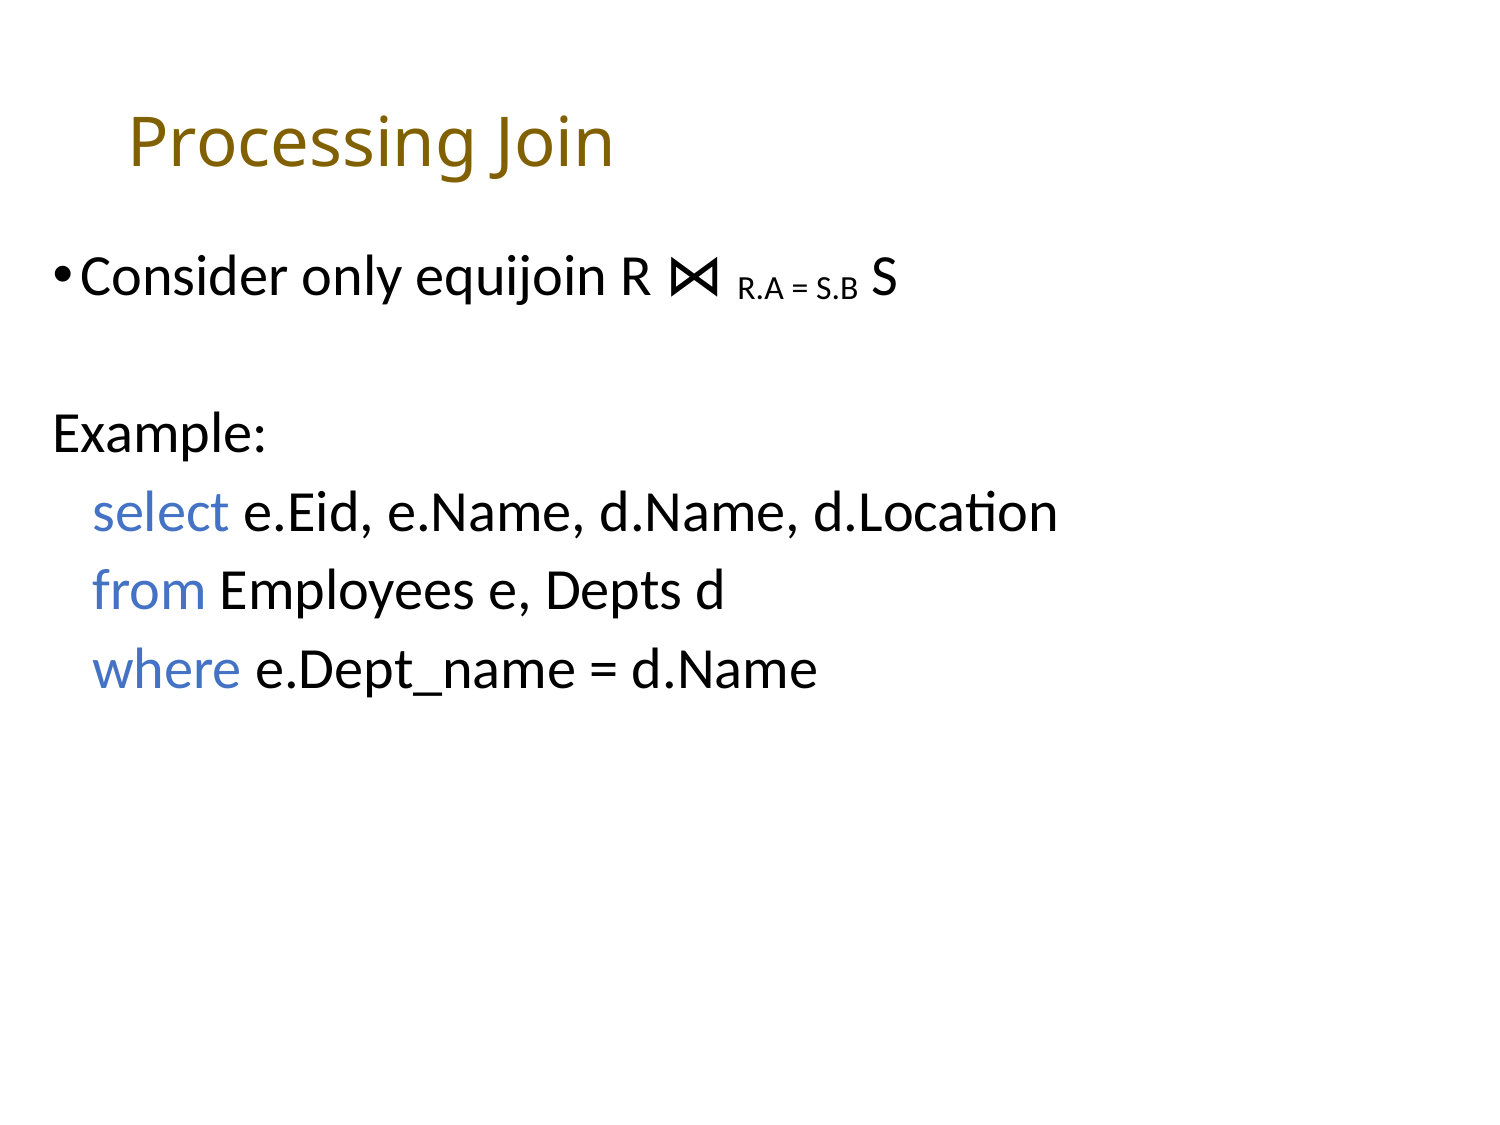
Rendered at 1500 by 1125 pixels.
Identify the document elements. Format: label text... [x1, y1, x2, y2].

title Processing Join [112, 50, 1388, 237]
list Consider only equijoin R ⋈ R.A = S.B S Example: select e.Eid, e.Name, d.Name, d.Location from Employees e, Depts d where e.Dept_name = d.Name [37, 237, 1463, 913]
